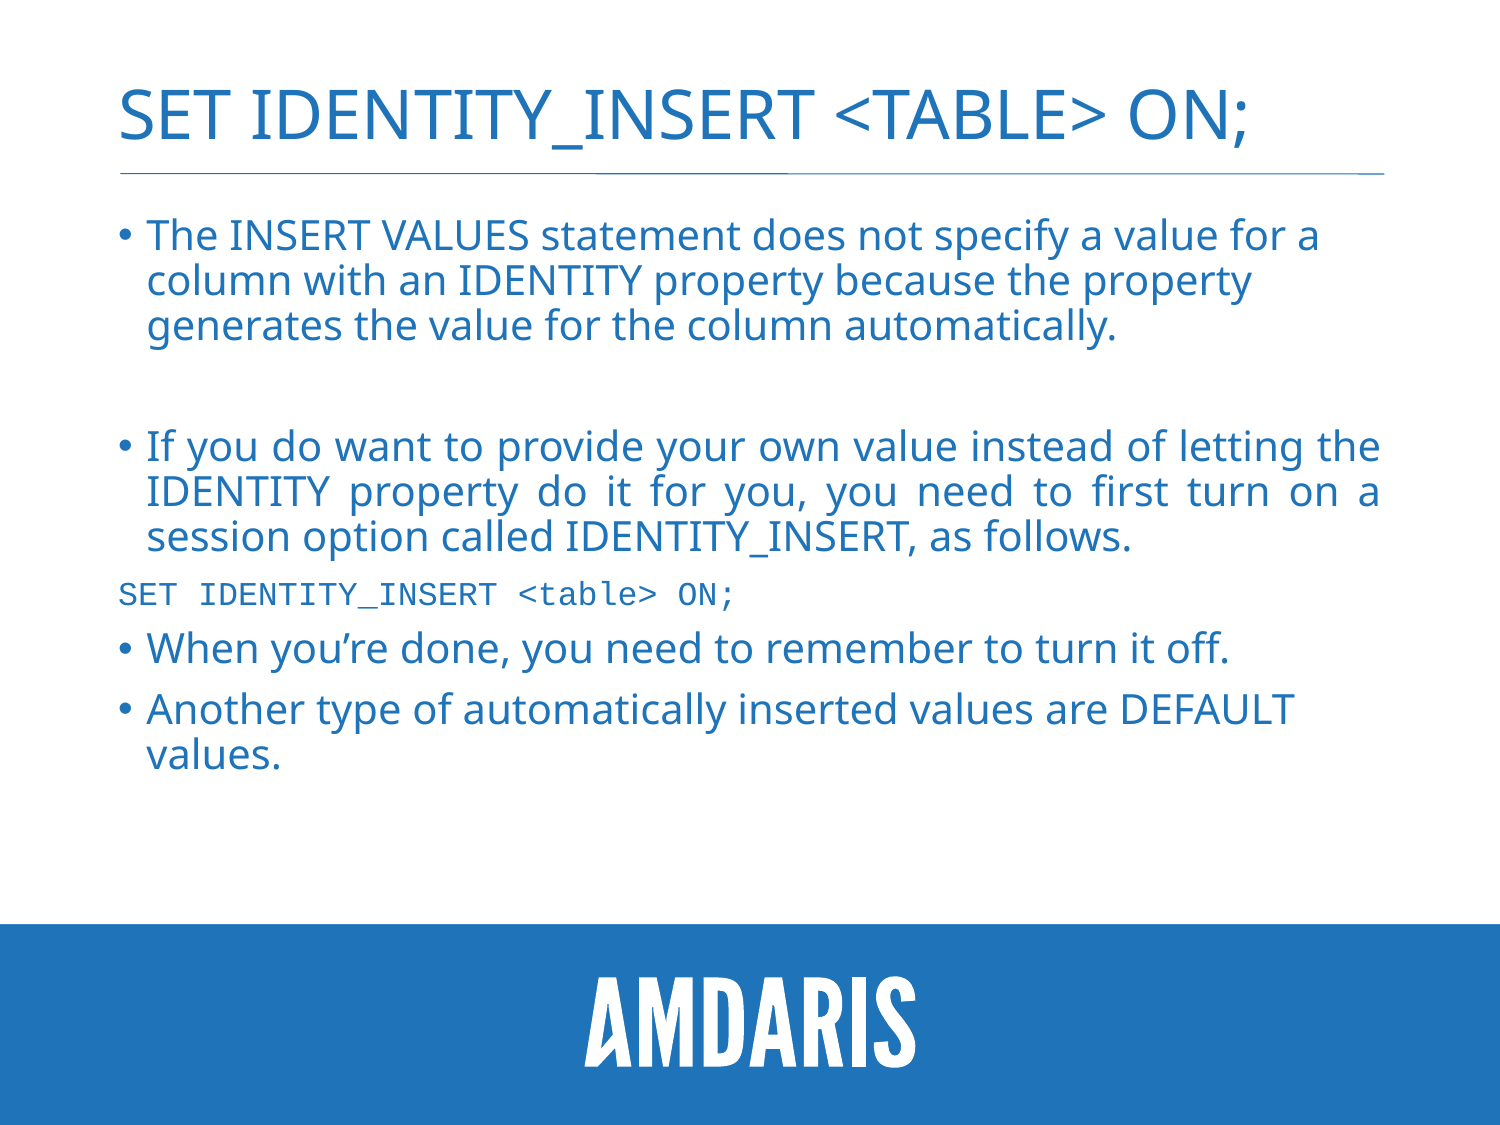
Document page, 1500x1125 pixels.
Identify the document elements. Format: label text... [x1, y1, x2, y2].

list The INSERT VALUES statement does not specify a value for a column with an IDENTITY property because the property generates the value for the column automatically. If you do want to provide your own value instead of letting the IDENTITY property do it for you, you need to first turn on a session option called IDENTITY_INSERT, as follows. SET IDENTITY_INSERT <table> ON; When you’re done, you need to remember to turn it off. Another type of automatically inserted values are DEFAULT values. [103, 206, 1397, 887]
title SET IDENTITY_INSERT <table> ON; [103, 59, 1397, 175]
